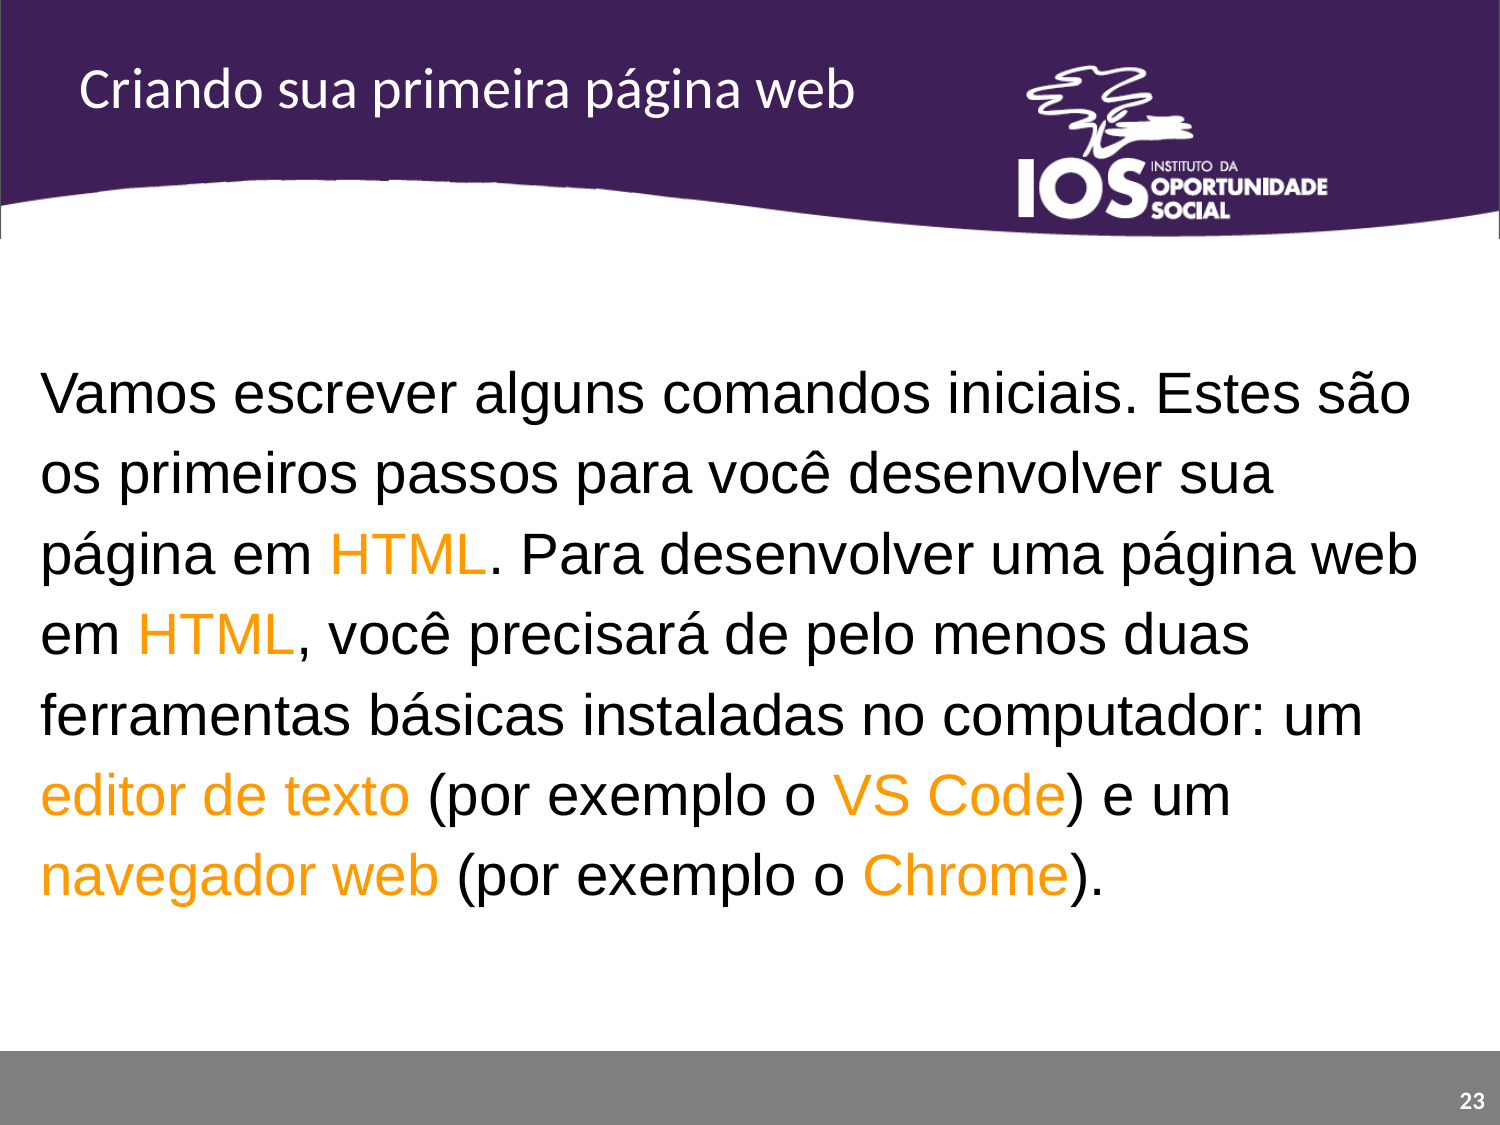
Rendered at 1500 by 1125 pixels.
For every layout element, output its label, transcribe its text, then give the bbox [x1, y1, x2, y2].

slide_number ‹#› [1149, 1069, 1500, 1125]
text_box [0, 1051, 1500, 1125]
text_box Vamos escrever alguns comandos iniciais. Estes são os primeiros passos para você desenvolver sua página em HTML. Para desenvolver uma página web em HTML, você precisará de pelo menos duas ferramentas básicas instaladas no computador: um editor de texto (por exemplo o VS Code) e um navegador web (por exemplo o Chrome). [25, 329, 1475, 923]
picture [0, 0, 1500, 240]
